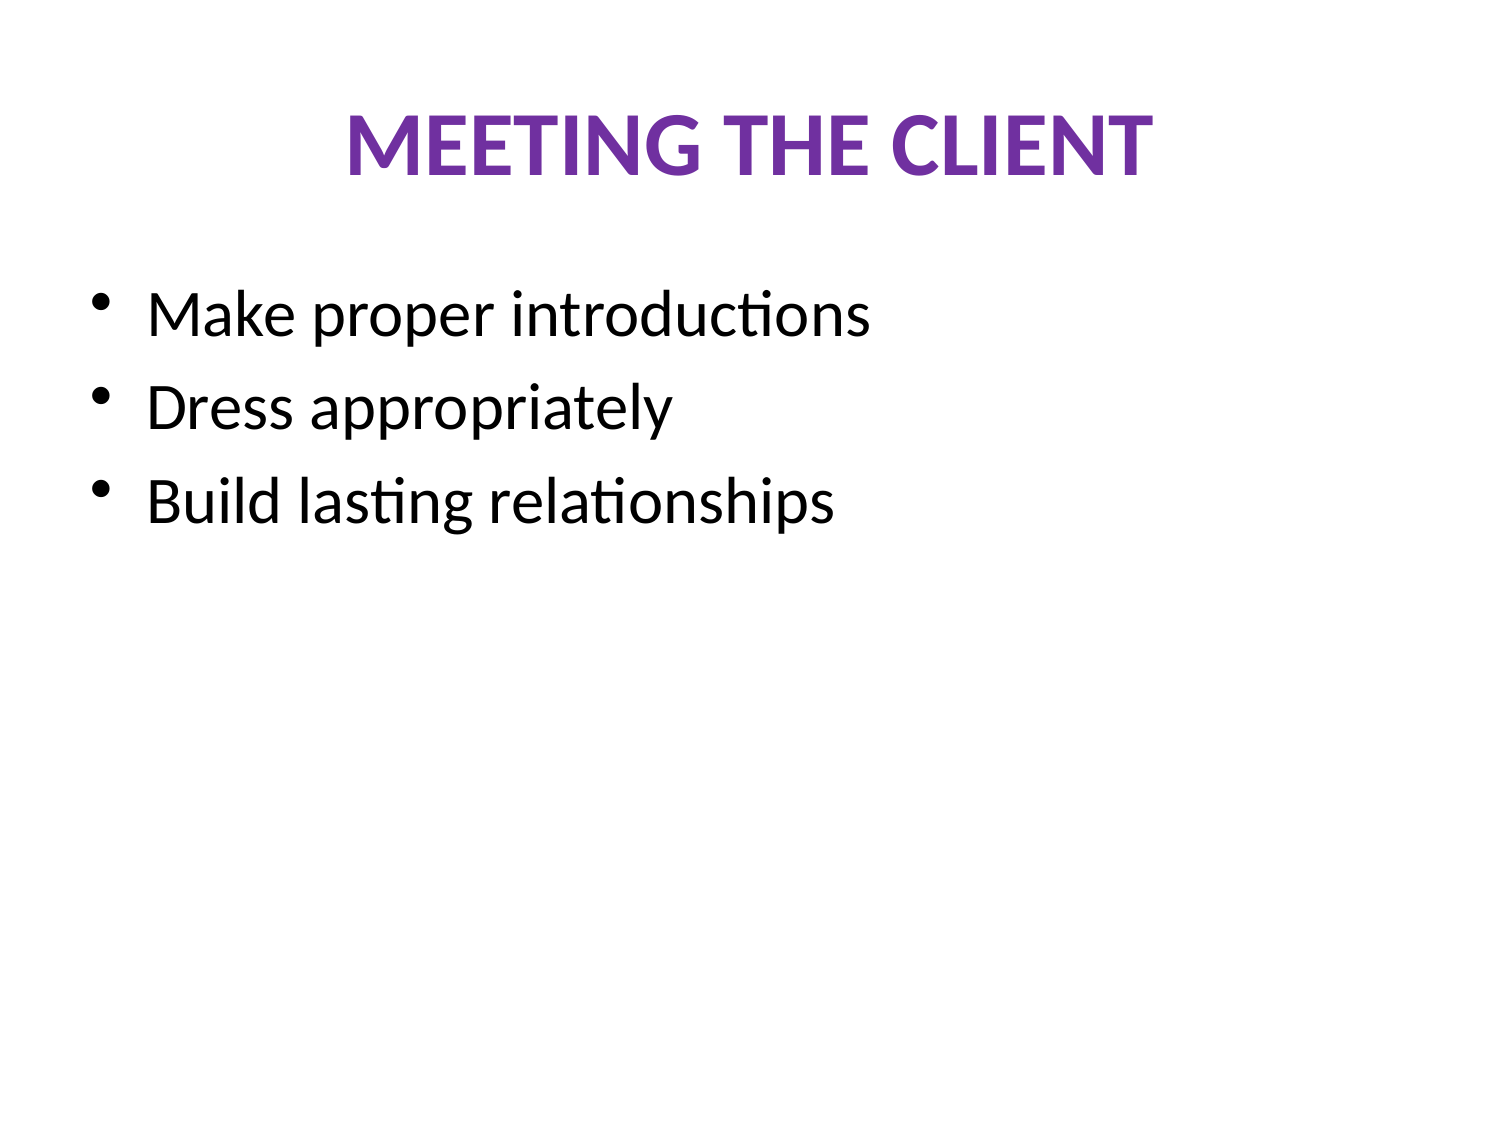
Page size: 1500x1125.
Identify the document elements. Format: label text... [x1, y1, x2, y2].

title Meeting the Client [75, 45, 1425, 233]
list Make proper introductions Dress appropriately Build lasting relationships [75, 262, 1425, 1005]
